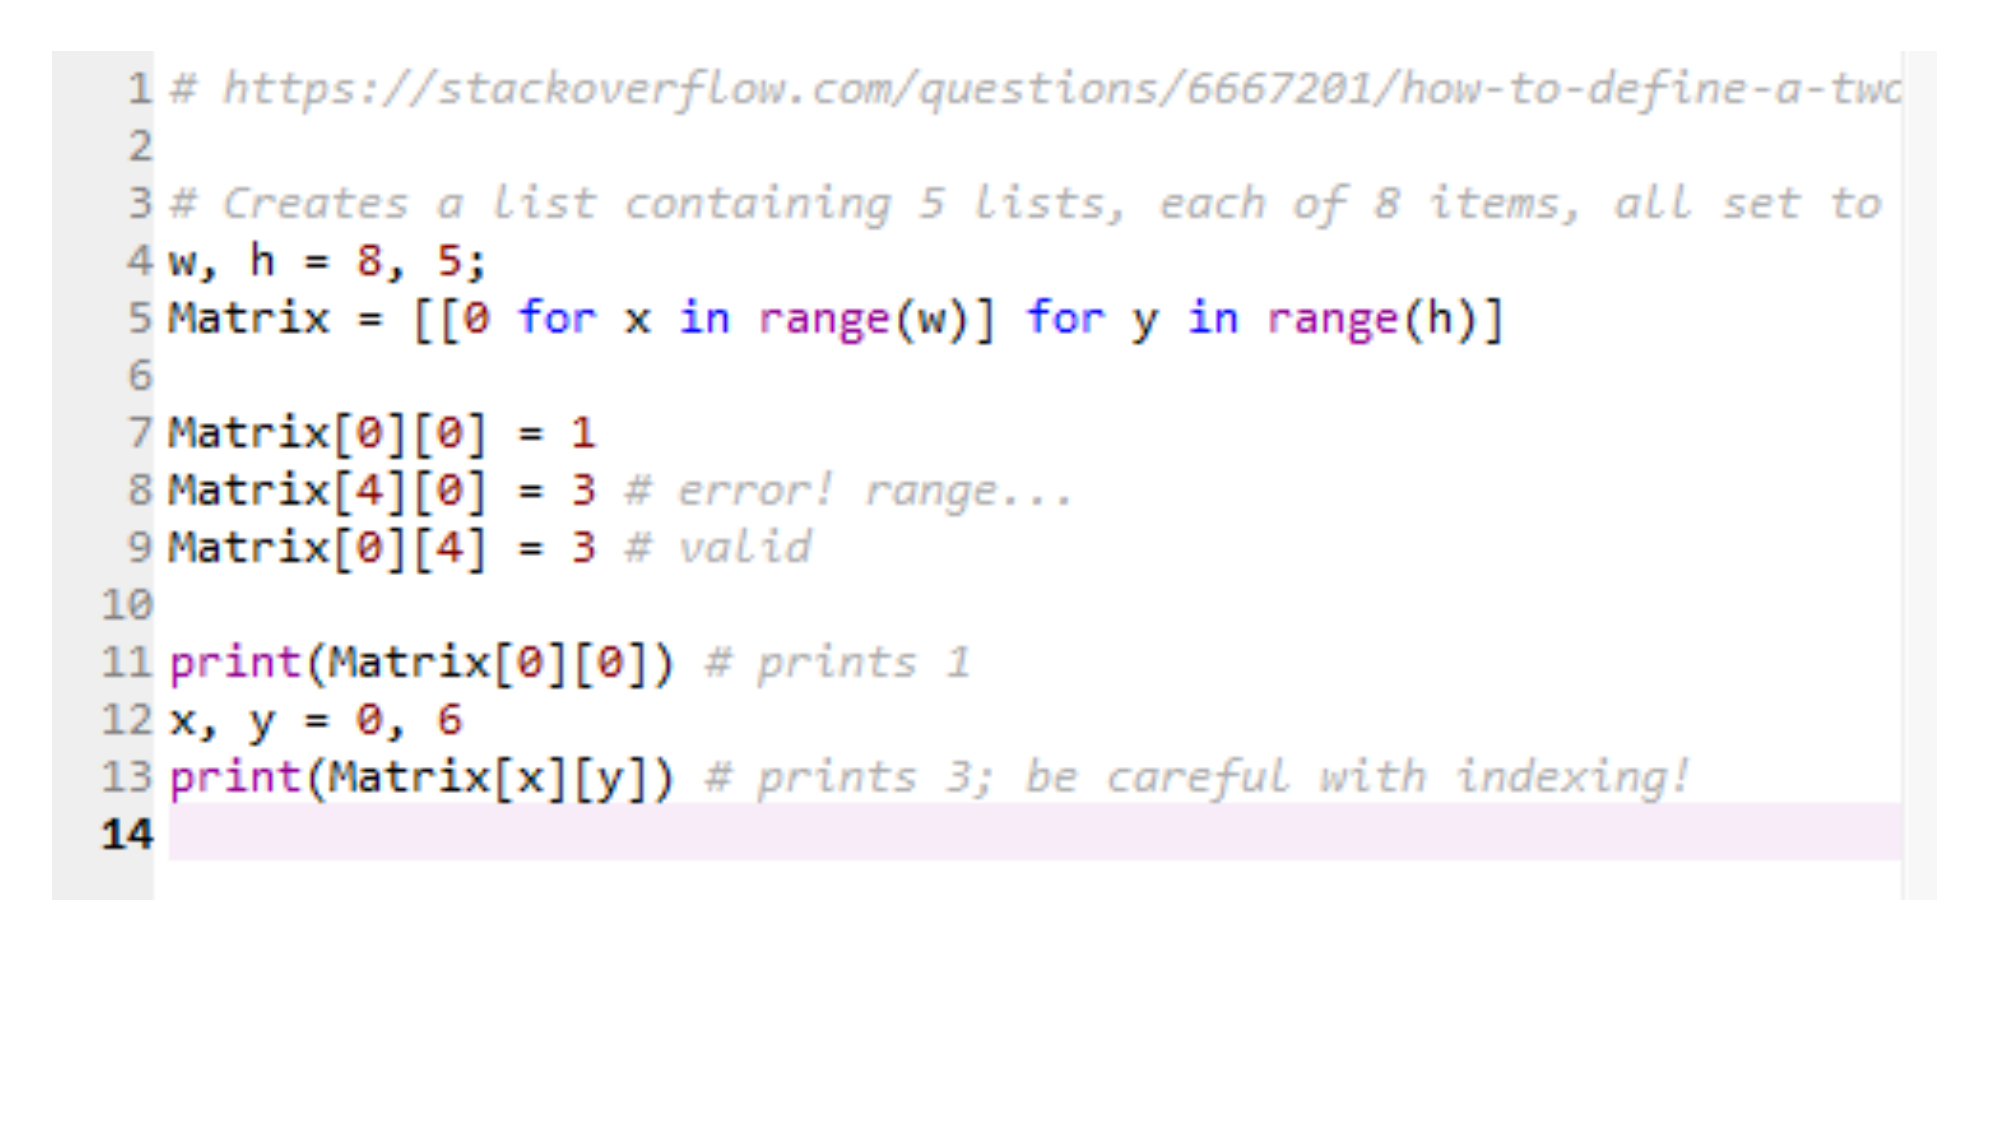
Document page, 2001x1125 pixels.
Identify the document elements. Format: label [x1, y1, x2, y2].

picture [52, 51, 1937, 900]
